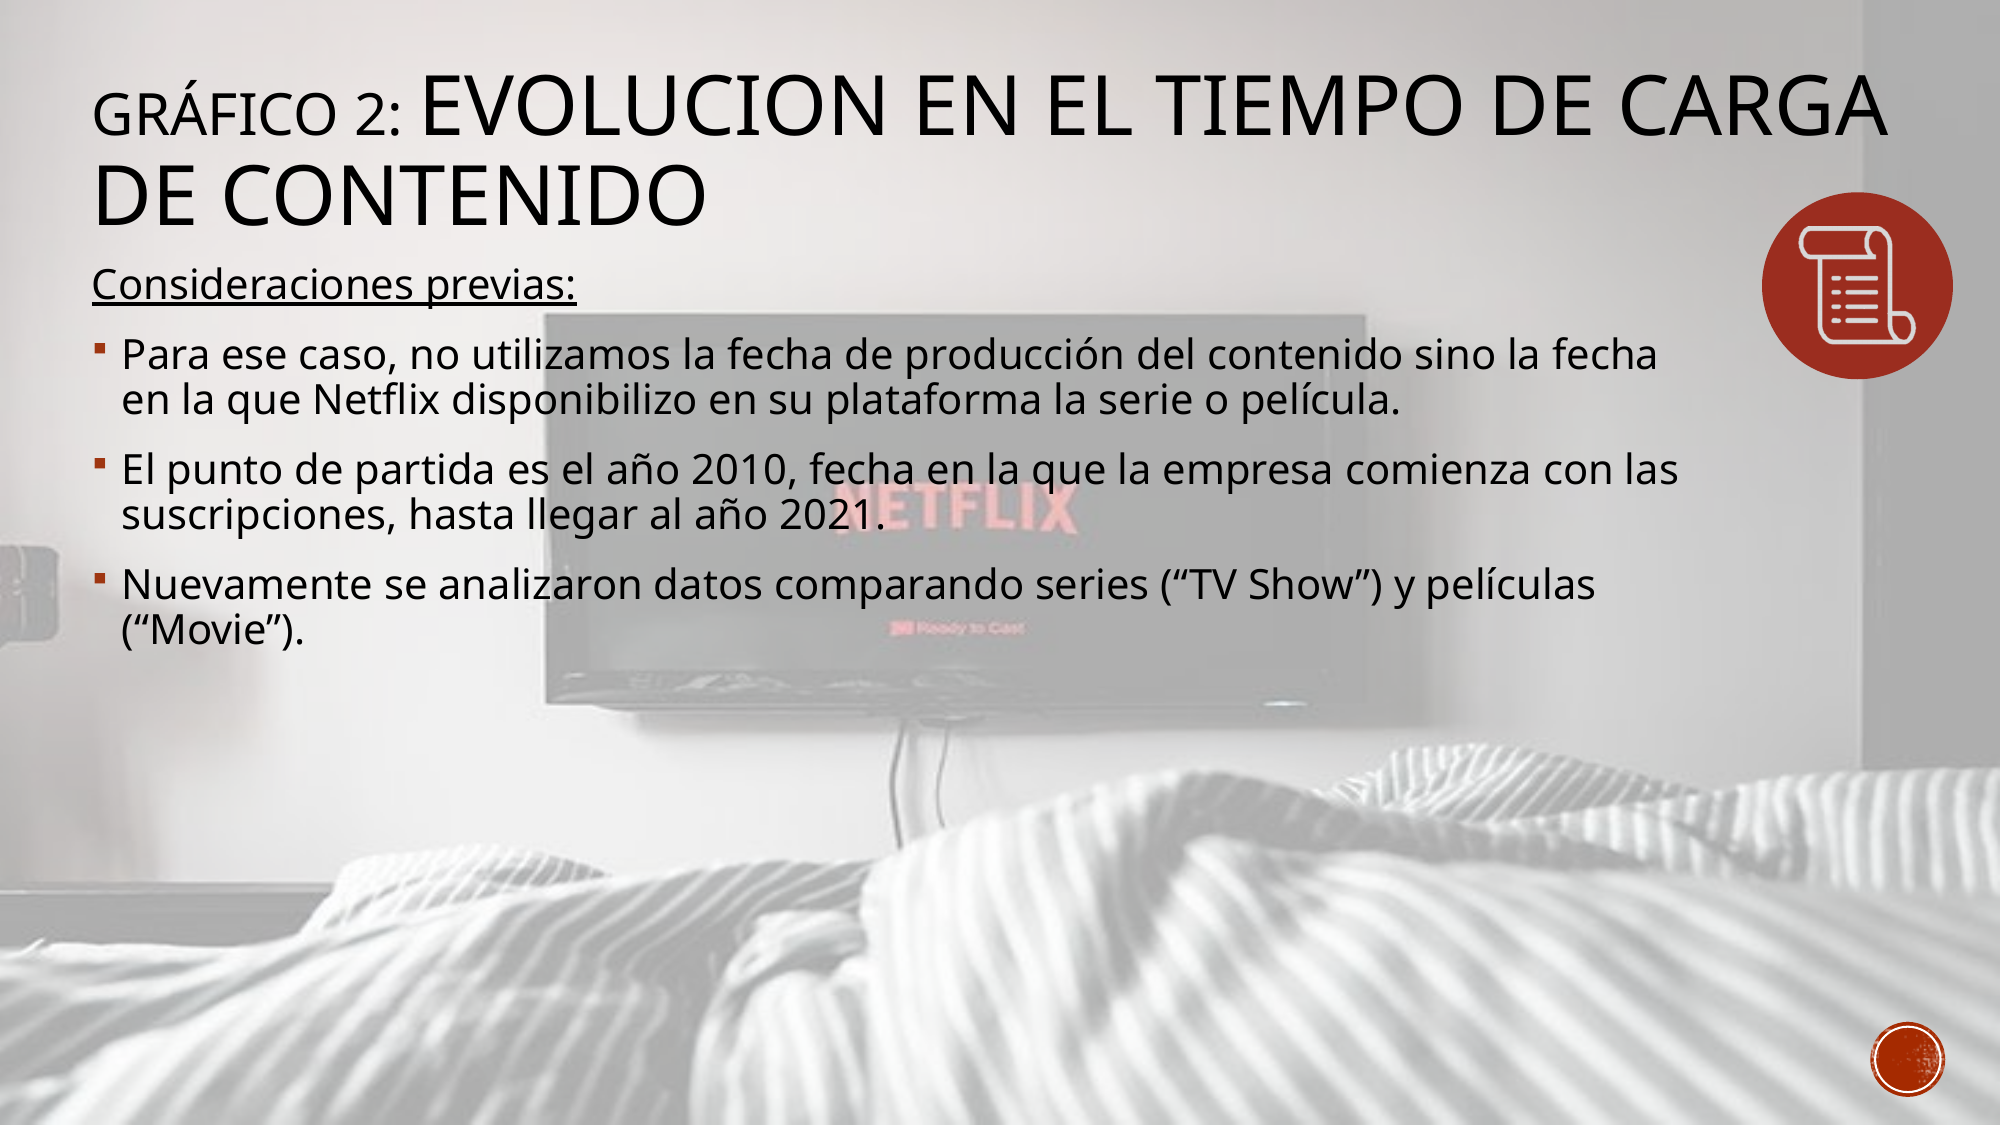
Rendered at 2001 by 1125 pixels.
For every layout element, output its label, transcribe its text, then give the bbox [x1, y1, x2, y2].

text_box [1782, 191, 1933, 226]
title Gráfico 2: EVOLUCION EN EL TIEMPO DE CARGA DE CONTENIDO [76, 21, 1924, 286]
picture [1759, 229, 1956, 343]
list Consideraciones previas: Para ese caso, no utilizamos la fecha de producción del contenido sino la fecha en la que Netflix disponibilizo en su plataforma la serie o película. El punto de partida es el año 2010, fecha en la que la empresa comienza con las suscripciones, hasta llegar al año 2021. Nuevamente se analizaron datos comparando series (“TV Show”) y películas (“Movie”). [76, 255, 1727, 921]
text_box [1783, 346, 1932, 381]
